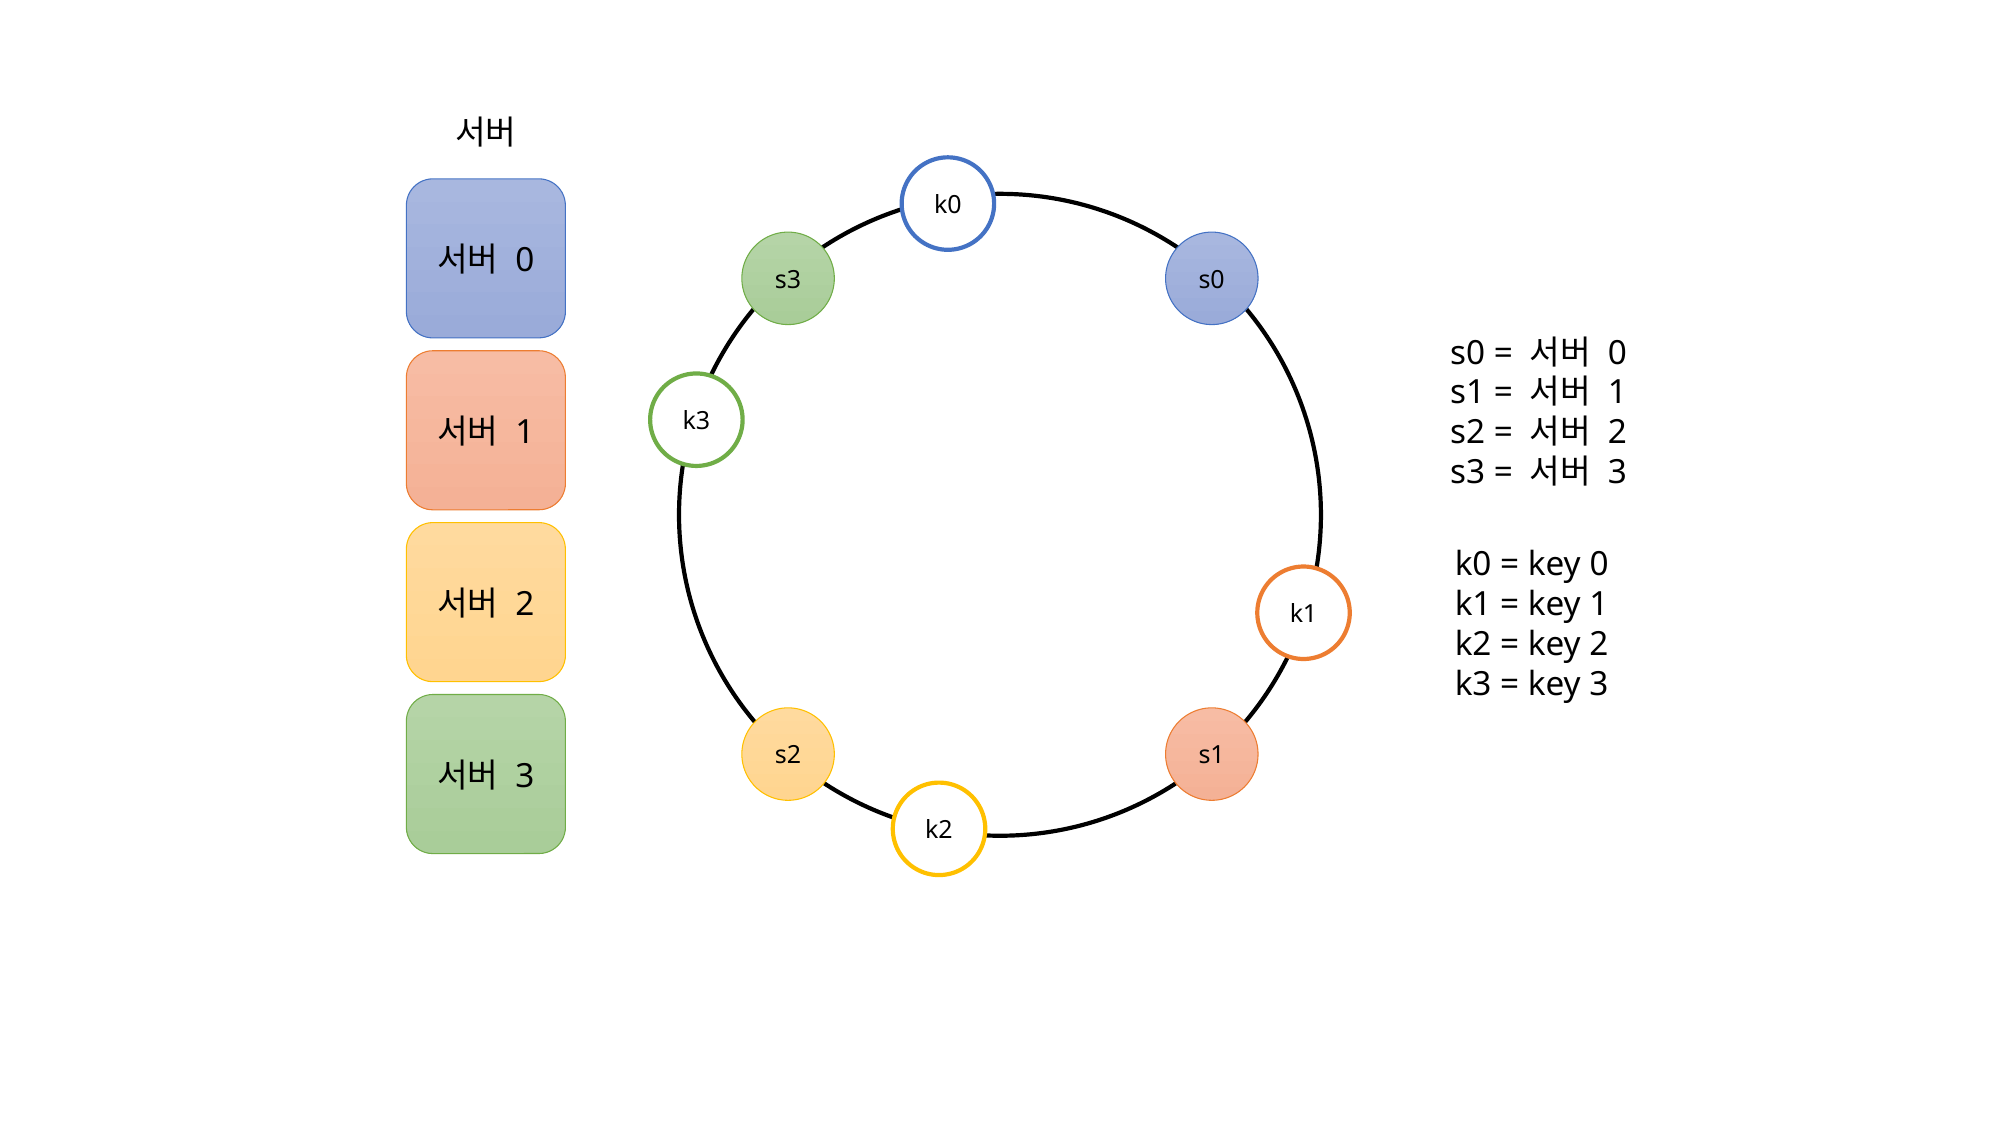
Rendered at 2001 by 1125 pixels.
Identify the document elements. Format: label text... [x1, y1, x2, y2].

text_box s0 [1165, 231, 1259, 326]
text_box s0 = 서버 0 s1 = 서버 1 s2 = 서버 2 s3 = 서버 3 [1435, 323, 1642, 498]
text_box s1 [1165, 707, 1259, 801]
text_box k1 [1256, 565, 1351, 660]
text_box 서버 3 [405, 693, 566, 855]
text_box [677, 192, 1322, 837]
text_box s2 [741, 707, 835, 801]
text_box 서버 [440, 104, 532, 159]
text_box 서버 2 [405, 522, 566, 683]
text_box 서버 0 [405, 178, 566, 339]
text_box k2 [892, 782, 986, 876]
text_box k0 = key 0 k1 = key 1 k2 = key 2 k3 = key 3 [1440, 534, 1624, 710]
text_box 서버 1 [405, 350, 566, 511]
text_box k0 [901, 156, 995, 251]
text_box s3 [741, 231, 835, 326]
text_box k3 [649, 372, 744, 467]
